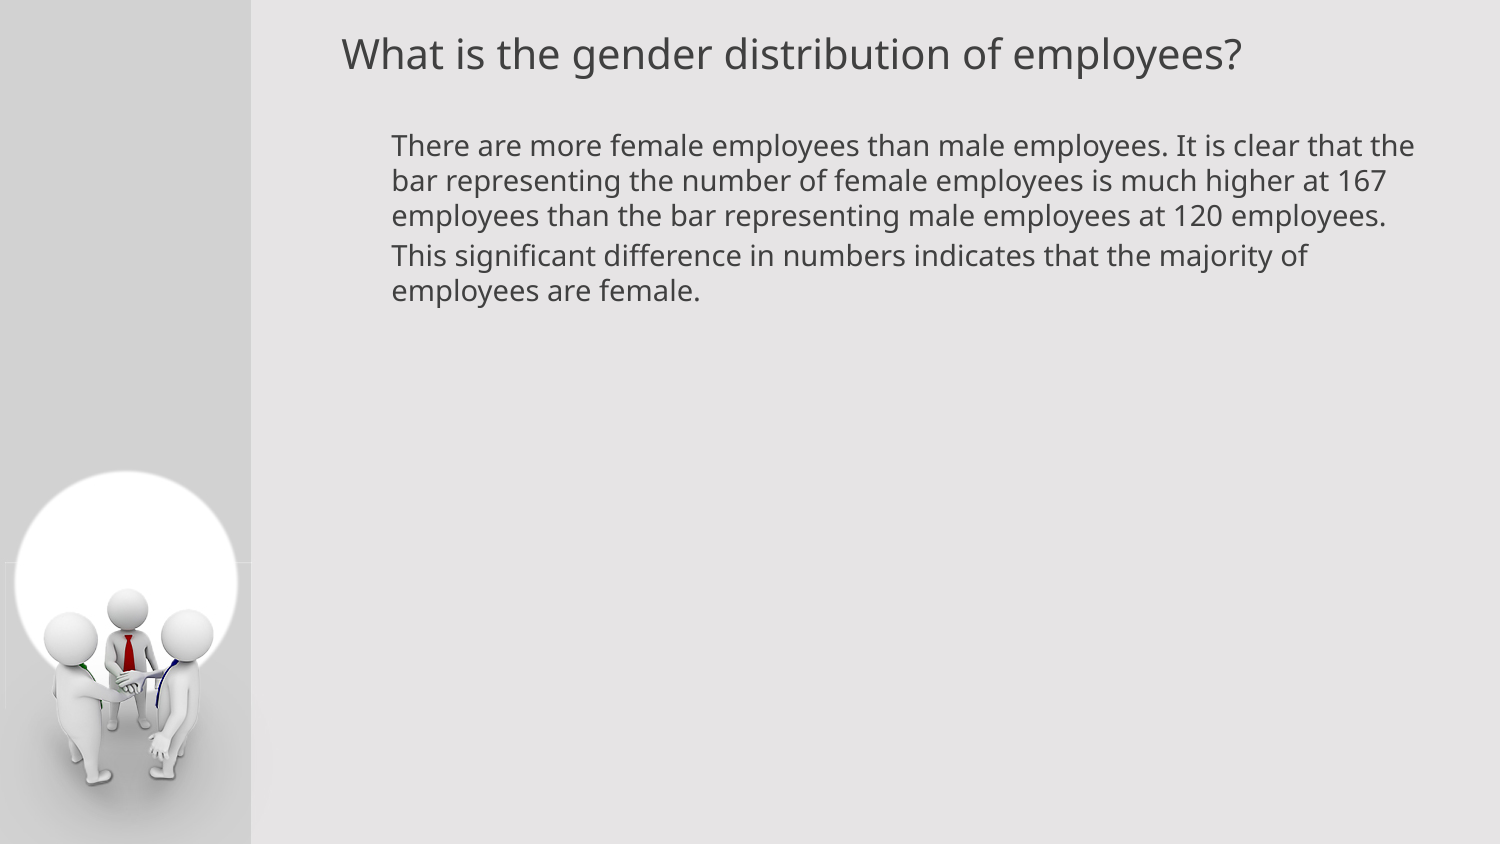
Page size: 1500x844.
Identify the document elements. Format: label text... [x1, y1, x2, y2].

list What is the gender distribution of employees? [326, 43, 1461, 119]
picture [0, 0, 1500, 844]
list There are more female employees than male employees. It is clear that the bar representing the number of female employees is much higher at 167 employees than the bar representing male employees at 120 employees. This significant difference in numbers indicates that the majority of employees are female. [326, 119, 1461, 611]
